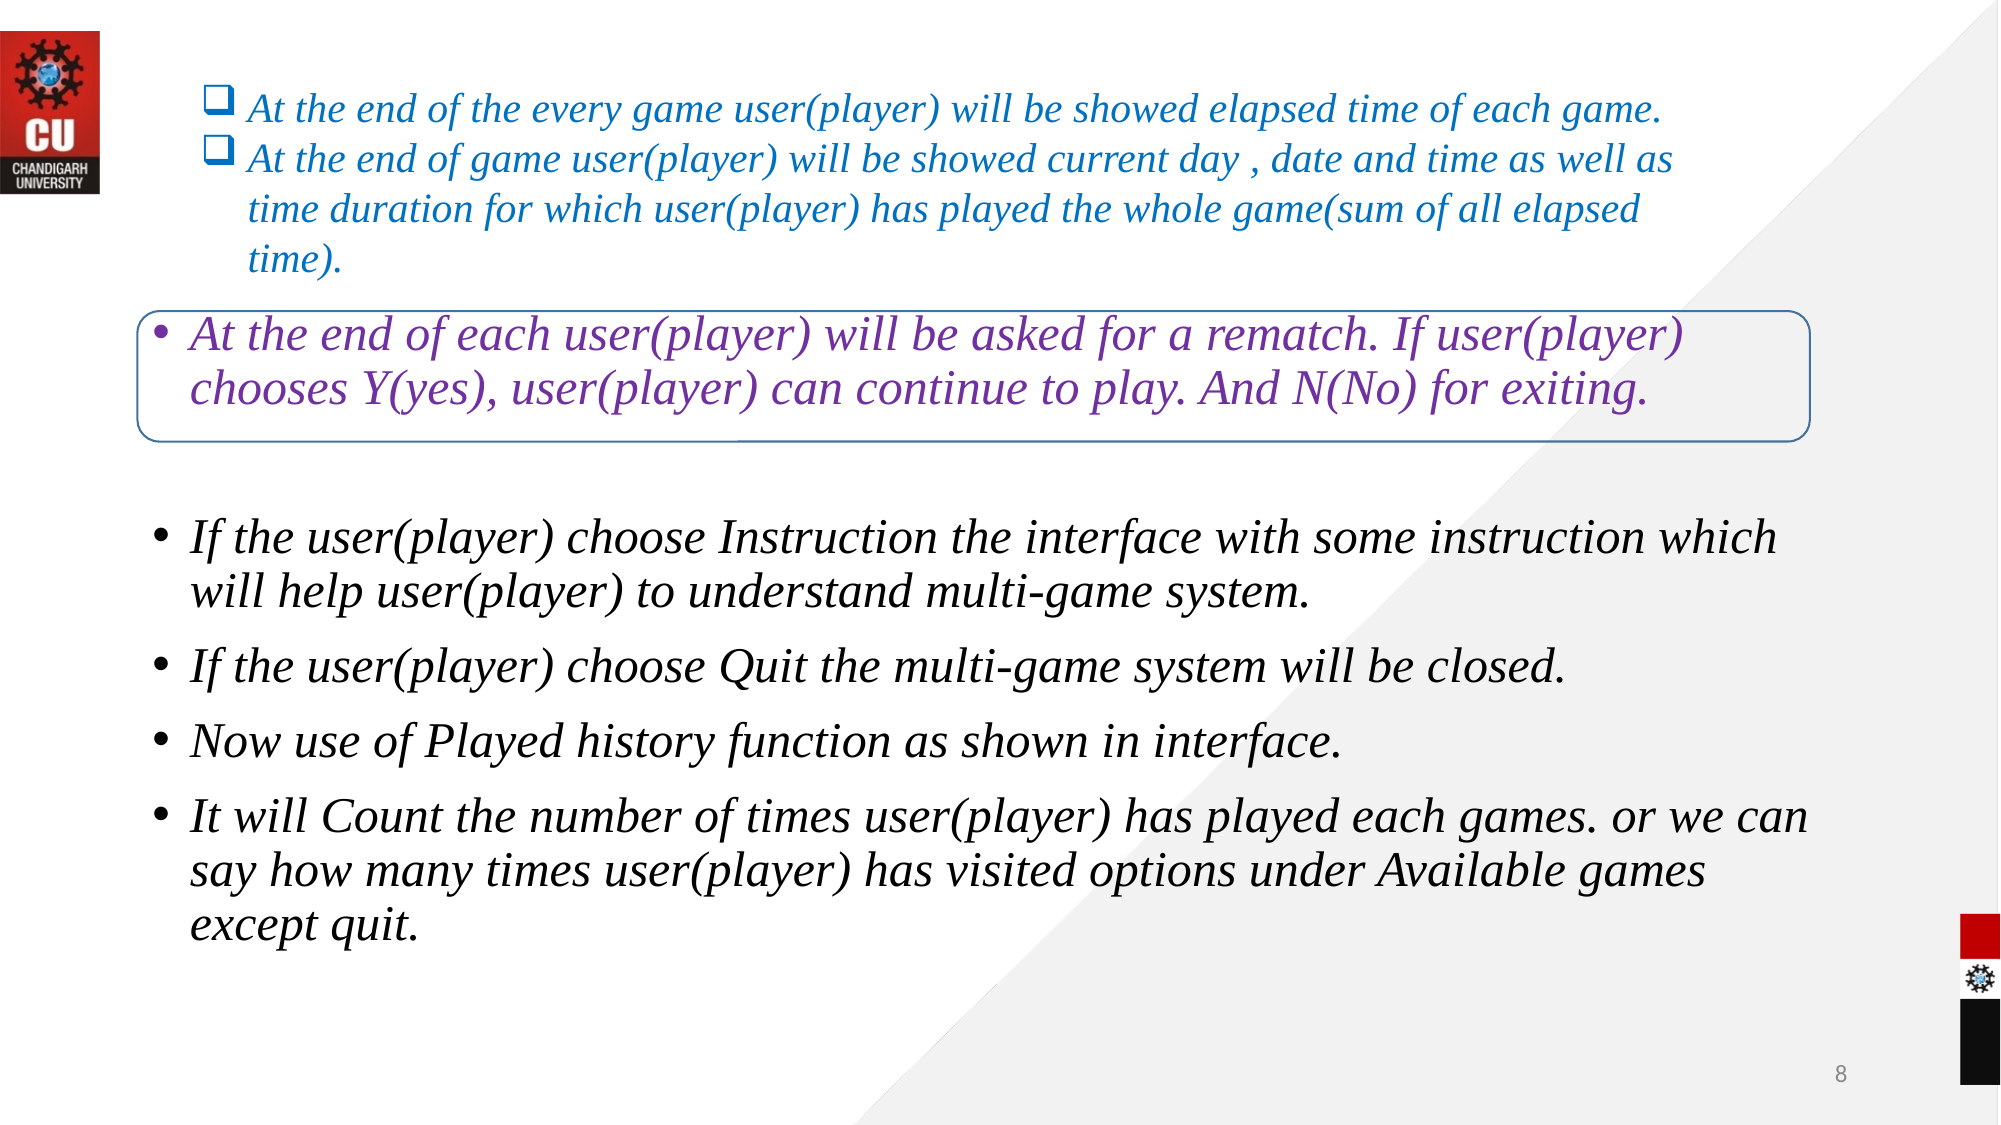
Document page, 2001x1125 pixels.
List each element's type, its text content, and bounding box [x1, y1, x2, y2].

text_box At the end of the every game user(player) will be showed elapsed time of each game. At the end of game user(player) will be showed current day , date and time as well as time duration for which user(player) has played the whole game(sum of all elapsed time). [185, 73, 1760, 288]
slide_number 8 [1412, 1042, 1863, 1103]
list At the end of each user(player) will be asked for a rematch. If user(player) chooses Y(yes), user(player) can continue to play. And N(No) for exiting. If the user(player) choose Instruction the interface with some instruction which will help user(player) to understand multi-game system. If the user(player) choose Quit the multi-game system will be closed. Now use of Played history function as shown in interface. It will Count the number of times user(player) has played each games. or we can say how many times user(player) has visited options under Available games except quit. [137, 299, 1863, 1014]
picture [0, 0, 2001, 1125]
text_box [136, 310, 1811, 443]
